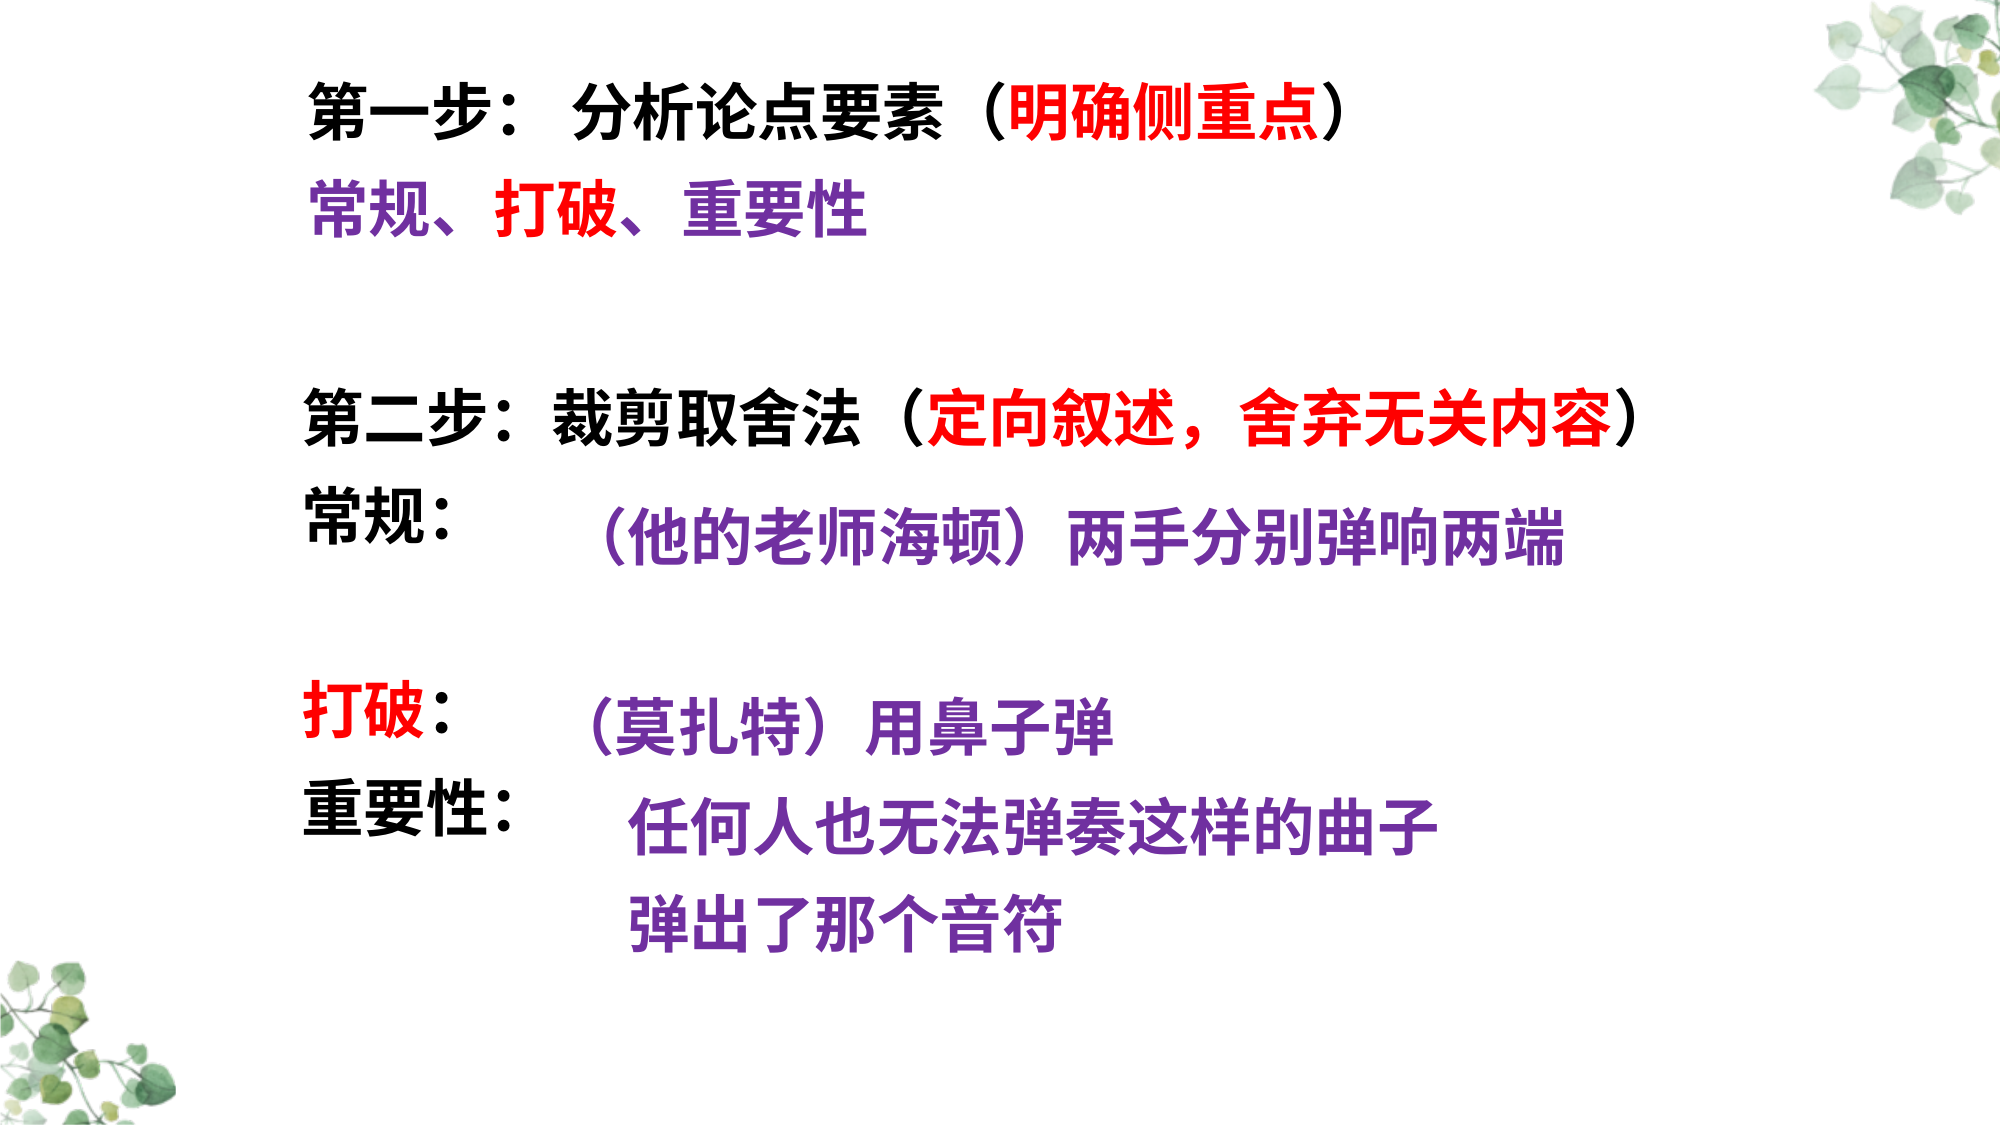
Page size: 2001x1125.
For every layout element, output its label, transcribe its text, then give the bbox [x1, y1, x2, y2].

text_box （他的老师海顿）两手分别弹响两端 [550, 468, 1662, 581]
text_box 任何人也无法弹奏这样的曲子 弹出了那个音符 [612, 757, 1688, 968]
text_box 第一步： 分析论点要素（明确侧重点） 常规、打破、重要性 [291, 42, 1703, 253]
picture [1, 954, 175, 1125]
picture [1795, 0, 2000, 220]
text_box 第二步：裁剪取舍法（定向叙述，舍弃无关内容） 常规： 打破： 重要性： [286, 349, 1739, 949]
text_box （莫扎特）用鼻子弹 [537, 658, 1130, 771]
